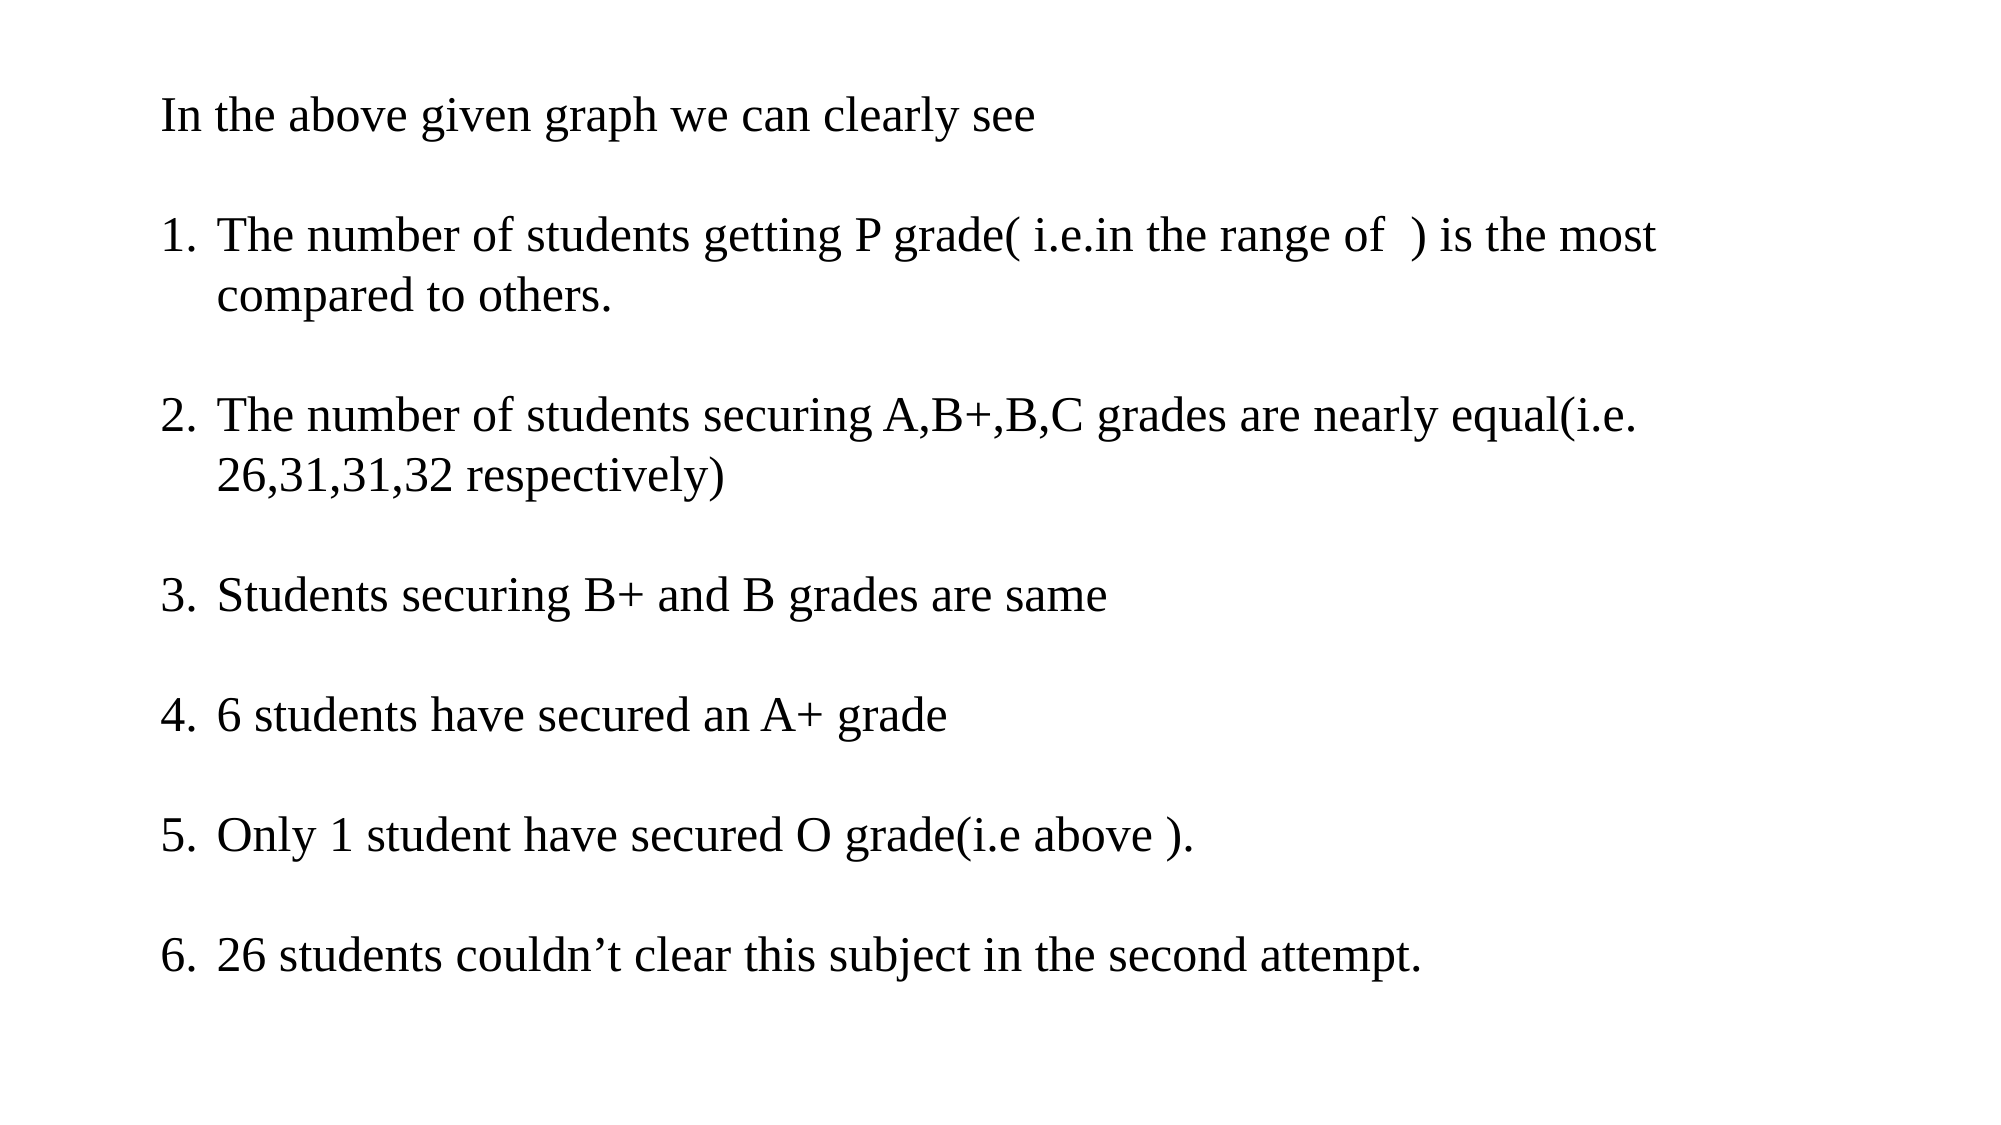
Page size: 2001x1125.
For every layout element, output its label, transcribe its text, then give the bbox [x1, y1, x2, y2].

text_box In the above given graph we can clearly see The number of students getting P grade( i.e.in the range of ) is the most compared to others. The number of students securing A,B+,B,C grades are nearly equal(i.e. 26,31,31,32 respectively) Students securing B+ and B grades are same 6 students have secured an A+ grade Only 1 student have secured O grade(i.e above ). 26 students couldn’t clear this subject in the second attempt. [145, 73, 1834, 989]
